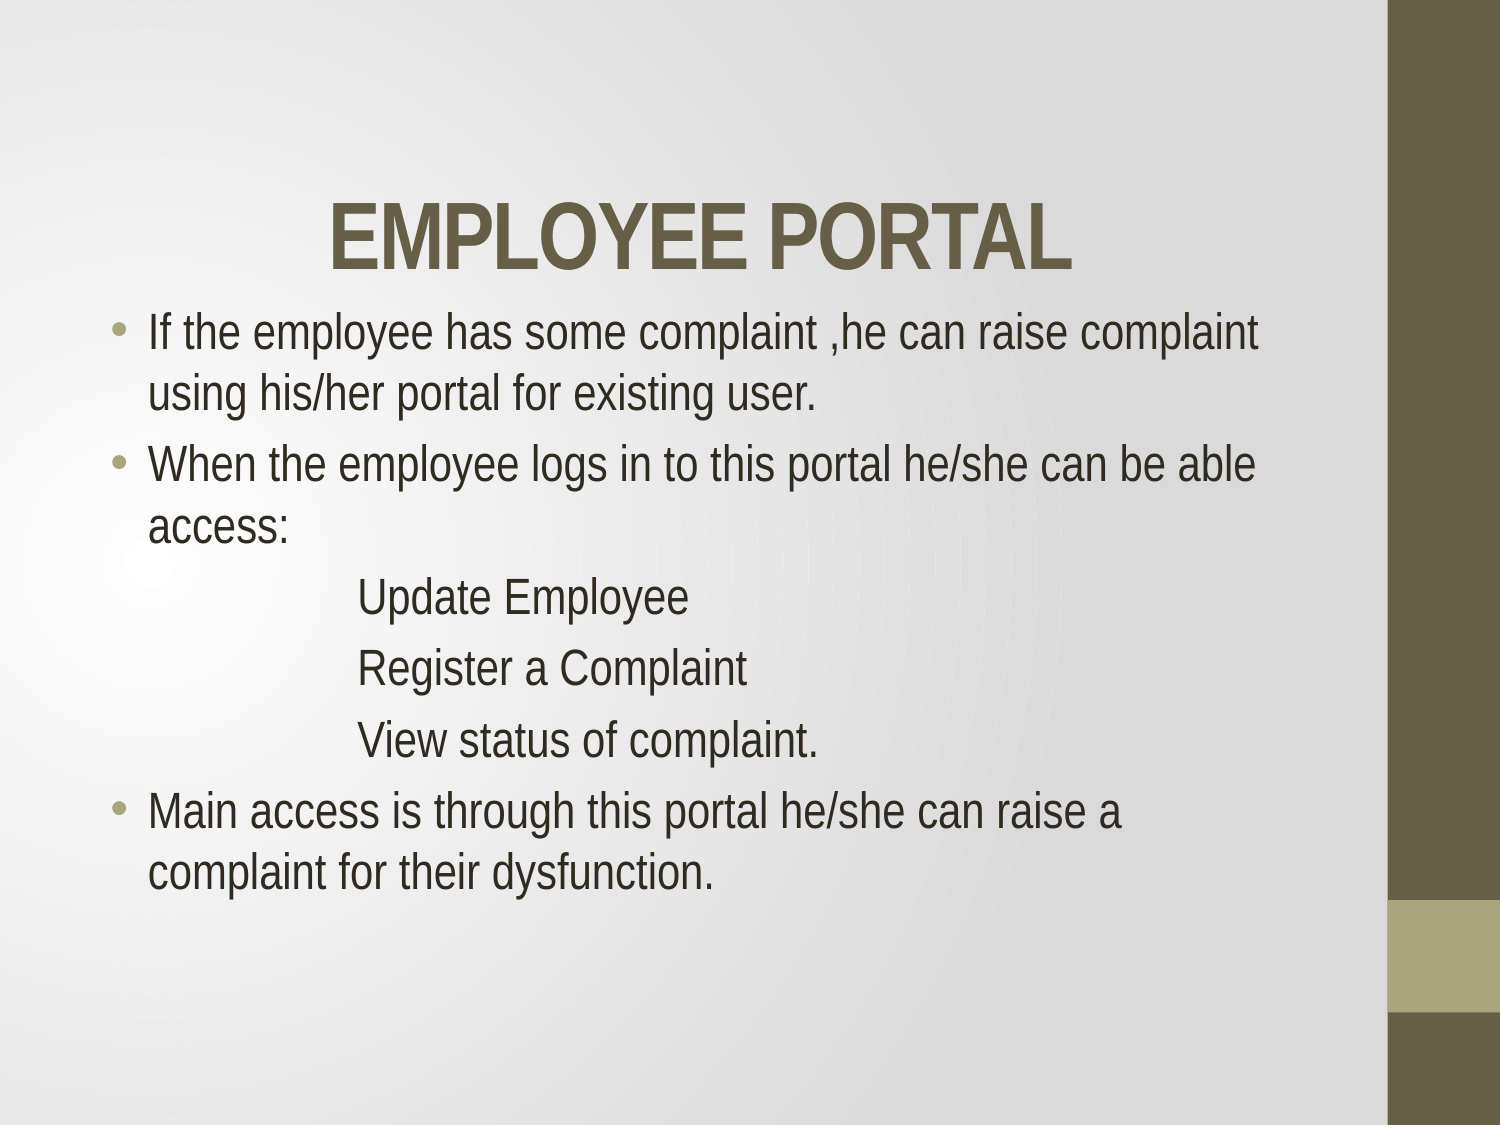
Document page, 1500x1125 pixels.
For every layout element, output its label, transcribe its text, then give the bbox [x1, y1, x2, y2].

title EMPLOYEE PORTAL [76, 137, 1327, 290]
list If the employee has some complaint ,he can raise complaint using his/her portal for existing user. When the employee logs in to this portal he/she can be able access: Update Employee Register a Complaint View status of complaint. Main access is through this portal he/she can raise a complaint for their dysfunction. [76, 290, 1327, 1059]
